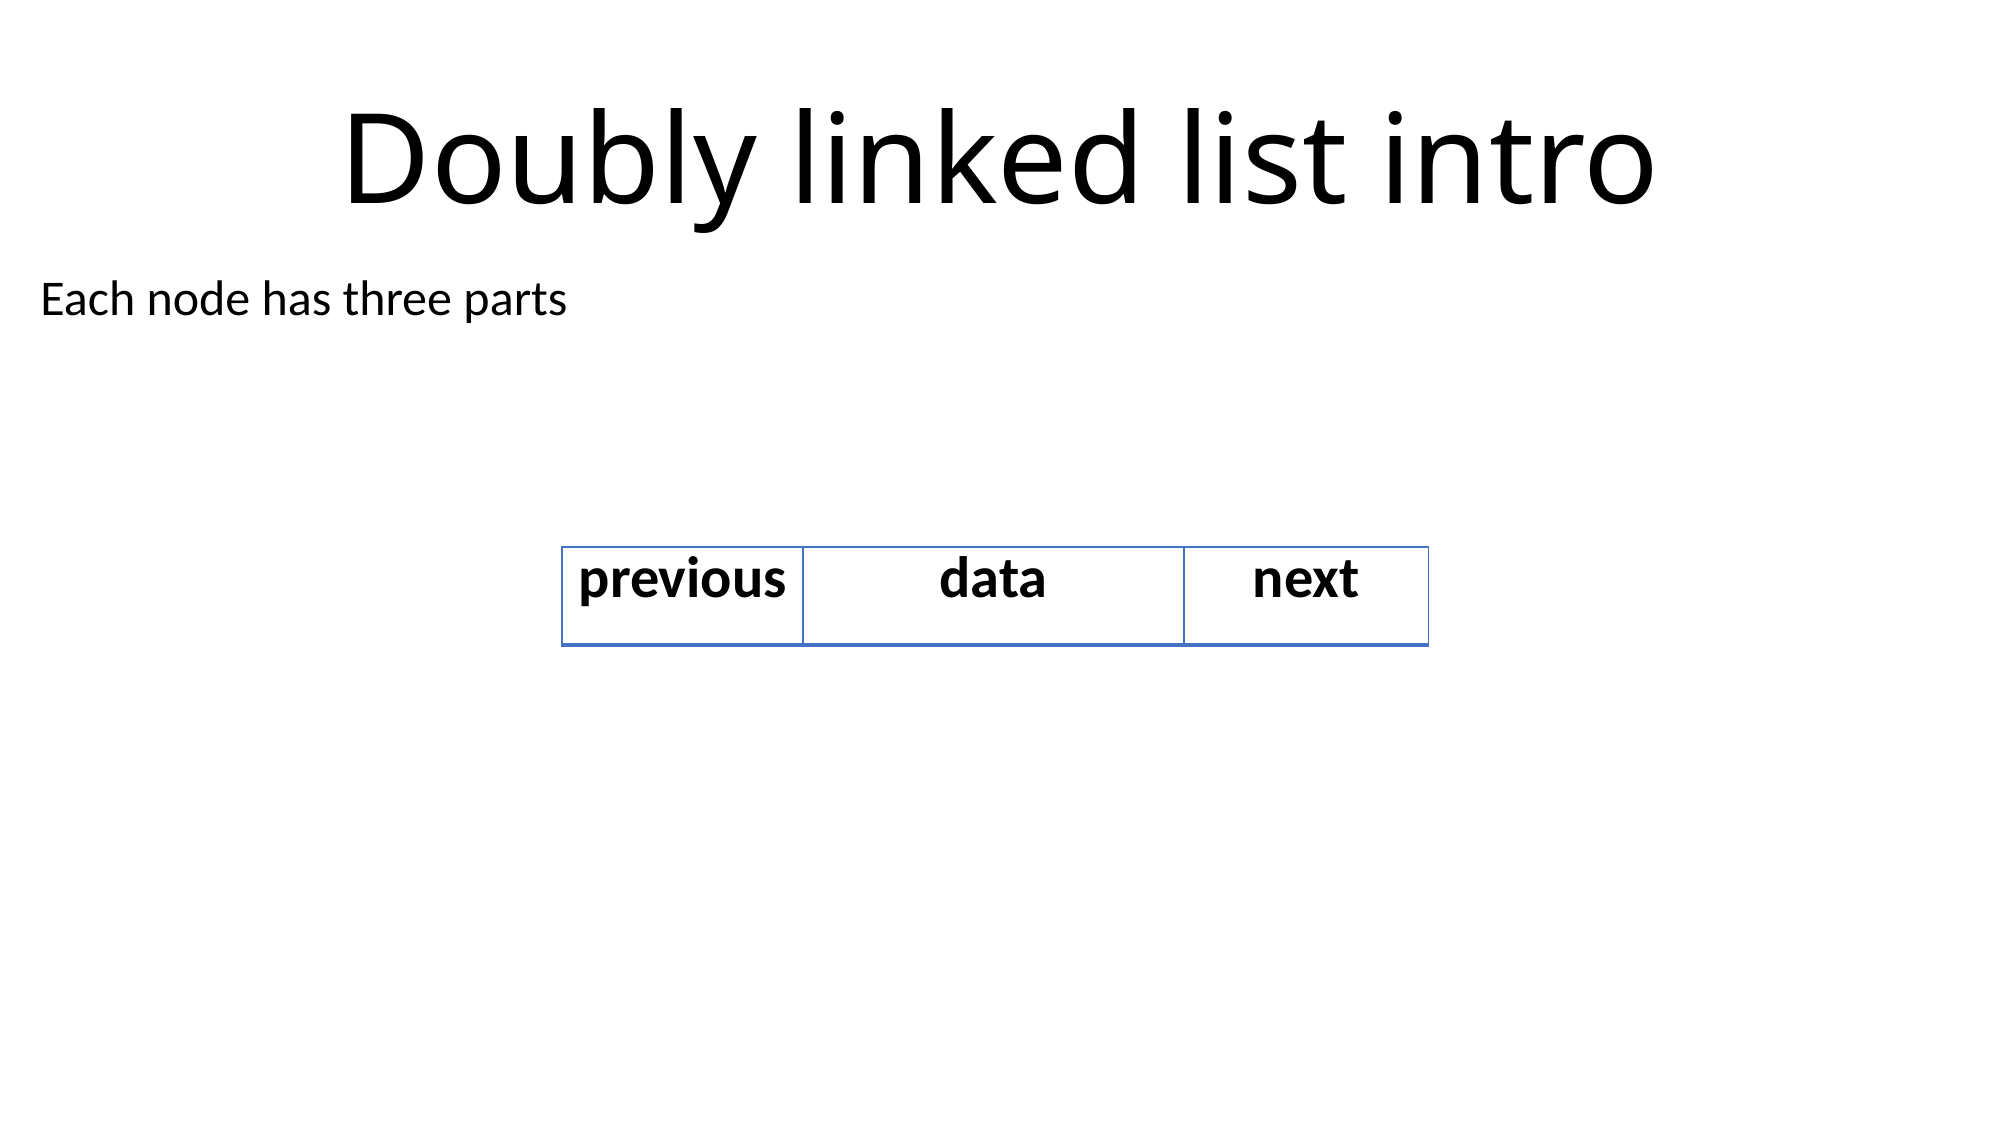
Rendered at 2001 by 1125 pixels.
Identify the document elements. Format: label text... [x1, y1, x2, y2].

table_header data [804, 548, 1183, 643]
subtitle Each node has three parts [25, 264, 1966, 1107]
table_header previous [563, 548, 802, 643]
title Doubly linked list intro [249, 46, 1750, 238]
table_header next [1185, 548, 1428, 643]
